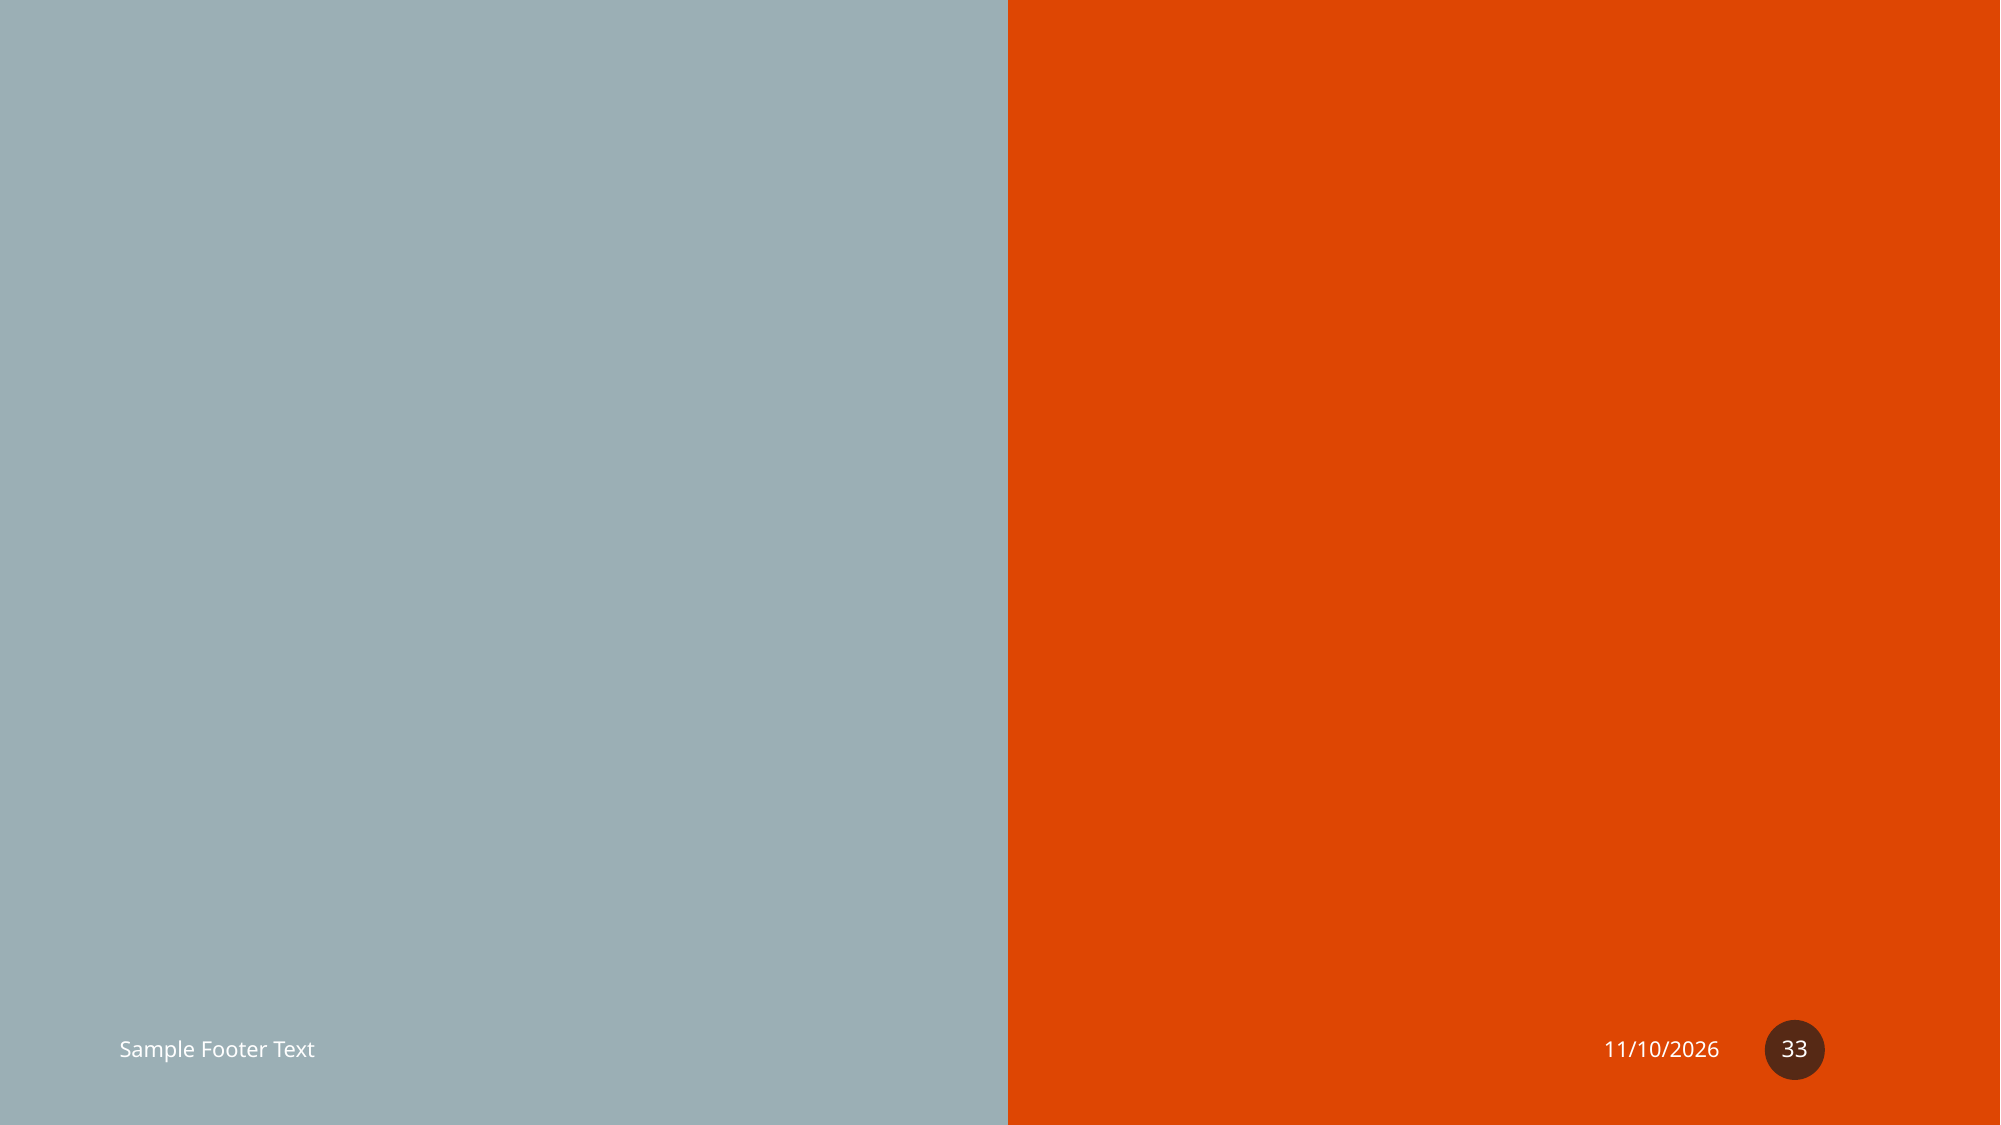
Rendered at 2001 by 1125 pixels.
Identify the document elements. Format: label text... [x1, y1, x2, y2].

footer Sample Footer Text [104, 1023, 818, 1076]
picture [1008, 0, 2000, 1125]
